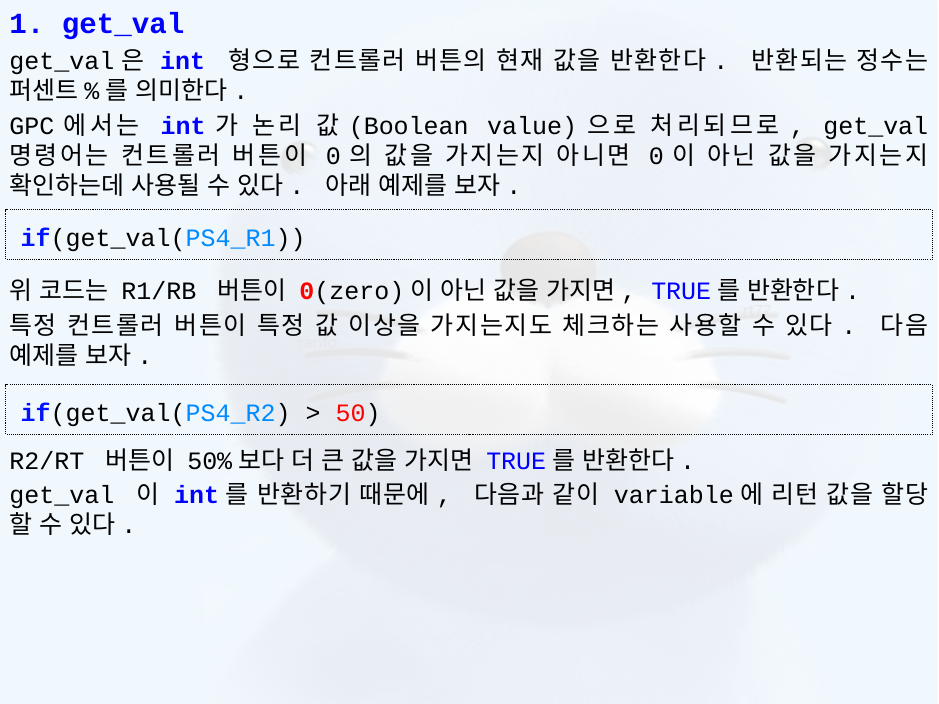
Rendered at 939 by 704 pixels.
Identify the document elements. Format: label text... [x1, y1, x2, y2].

text_box if(get_val(PS4_R2) > 50) [5, 384, 933, 435]
list 1. get_val get_val은 int 형으로 컨트롤러 버튼의 현재 값을 반환한다. 반환되는 정수는 퍼센트%를 의미한다. GPC에서는 int가 논리 값(Boolean value)으로 처리되므로, get_val 명령어는 컨트롤러 버튼이 0의 값을 가지는지 아니면 0이 아닌 값을 가지는지 확인하는데 사용될 수 있다. 아래 예제를 보자. 위 코드는 R1/RB 버튼이 0(zero)이 아닌 값을 가지면, TRUE를 반환한다. 특정 컨트롤러 버튼이 특정 값 이상을 가지는지도 체크하는 사용할 수 있다. 다음 예제를 보자. R2/RT 버튼이 50%보다 더 큰 값을 가지면 TRUE를 반환한다. get_val 이 int를 반환하기 때문에, 다음과 같이 variable에 리턴 값을 할당 할 수 있다. [0, 0, 938, 704]
text_box if(get_val(PS4_R1)) [5, 209, 933, 260]
